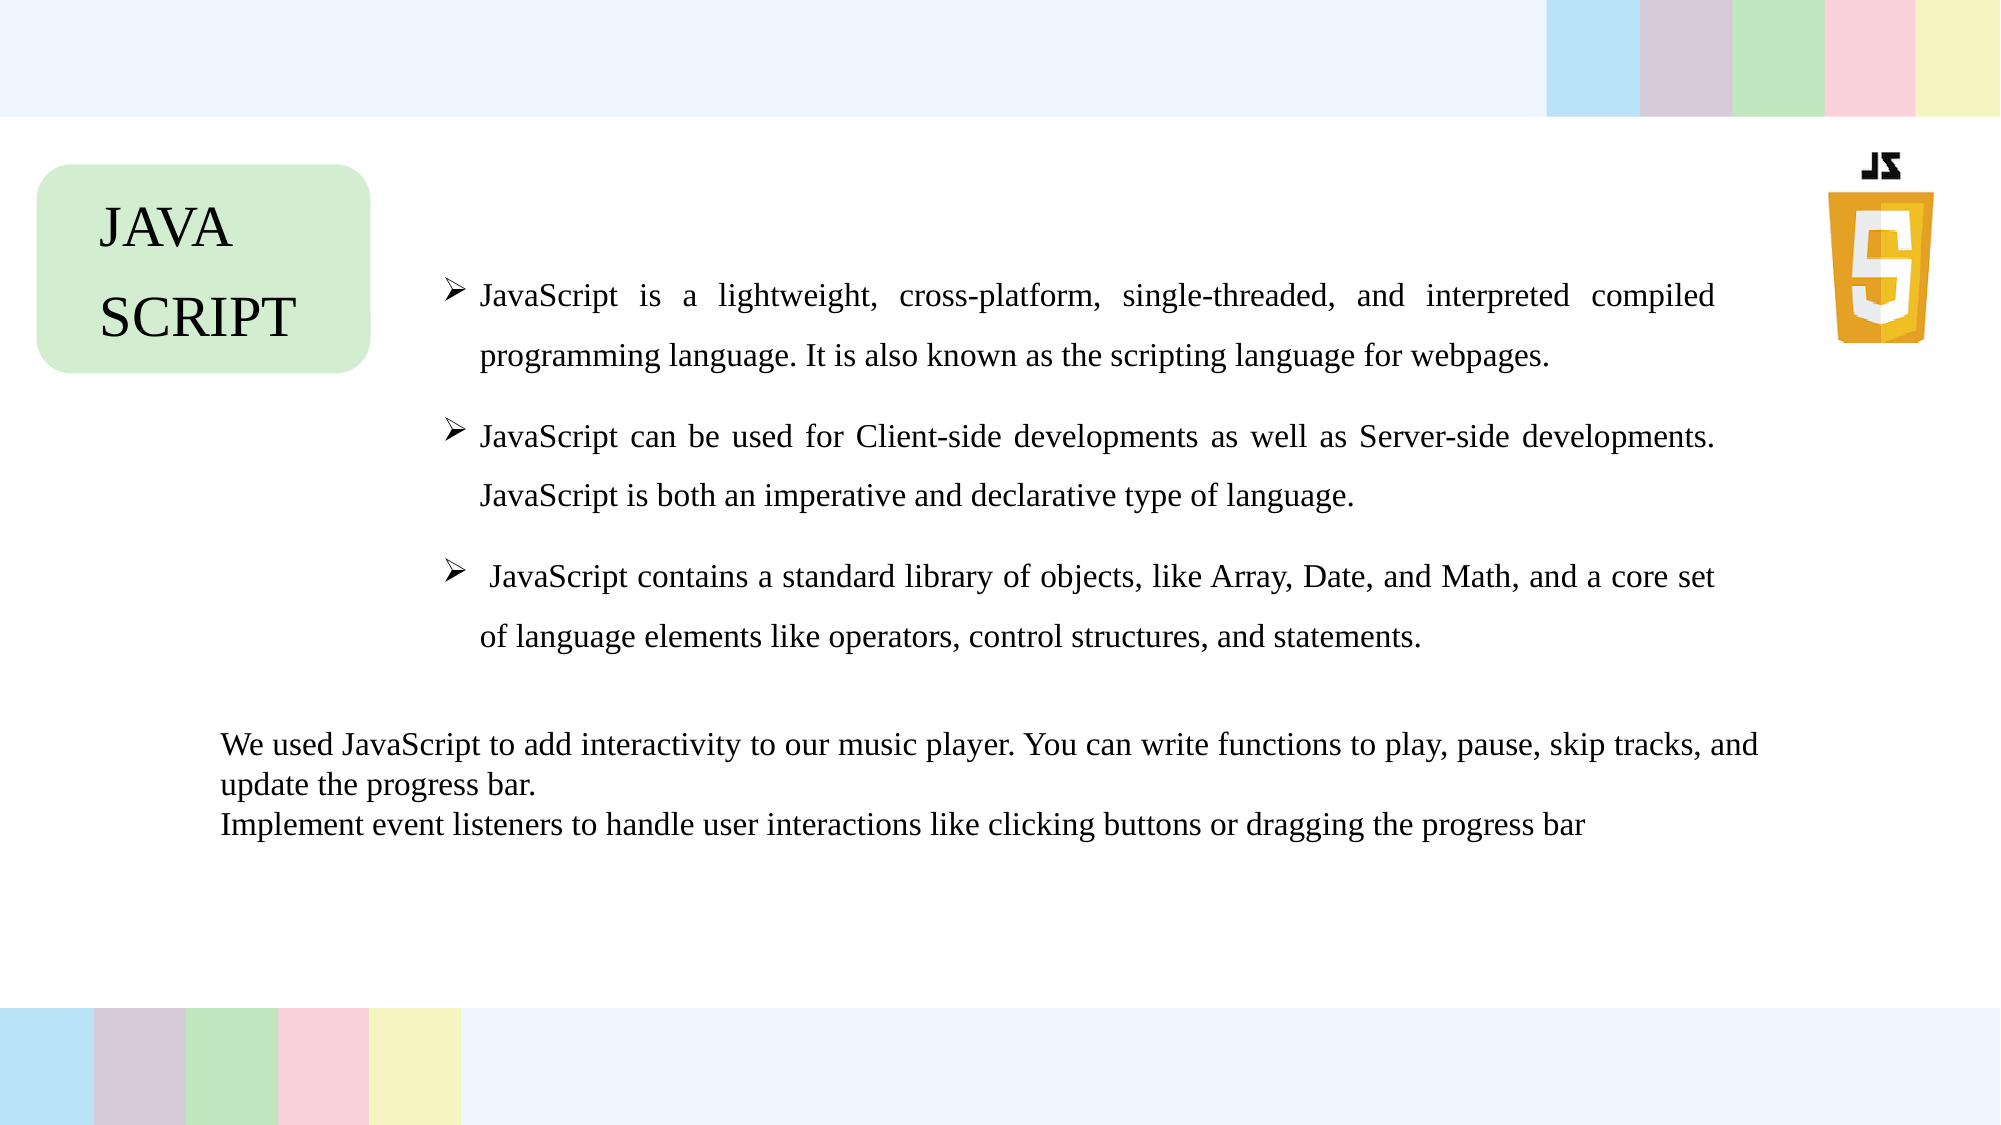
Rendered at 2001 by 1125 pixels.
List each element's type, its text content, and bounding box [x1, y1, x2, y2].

picture [1761, 152, 2000, 343]
text_box We used JavaScript to add interactivity to our music player. You can write functions to play, pause, skip tracks, and update the progress bar. Implement event listeners to handle user interactions like clicking buttons or dragging the progress bar [205, 715, 1777, 850]
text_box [0, 1008, 2000, 1125]
text_box [36, 164, 371, 374]
text_box JavaScript is a lightweight, cross-platform, single-threaded, and interpreted compiled programming language. It is also known as the scripting language for webpages. JavaScript can be used for Client-side developments as well as Server-side developments. JavaScript is both an imperative and declarative type of language. JavaScript contains a standard library of objects, like Array, Date, and Math, and a core set of language elements like operators, control structures, and statements. [427, 245, 1733, 664]
text_box JAVA SCRIPT [85, 180, 322, 356]
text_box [0, 0, 2000, 117]
